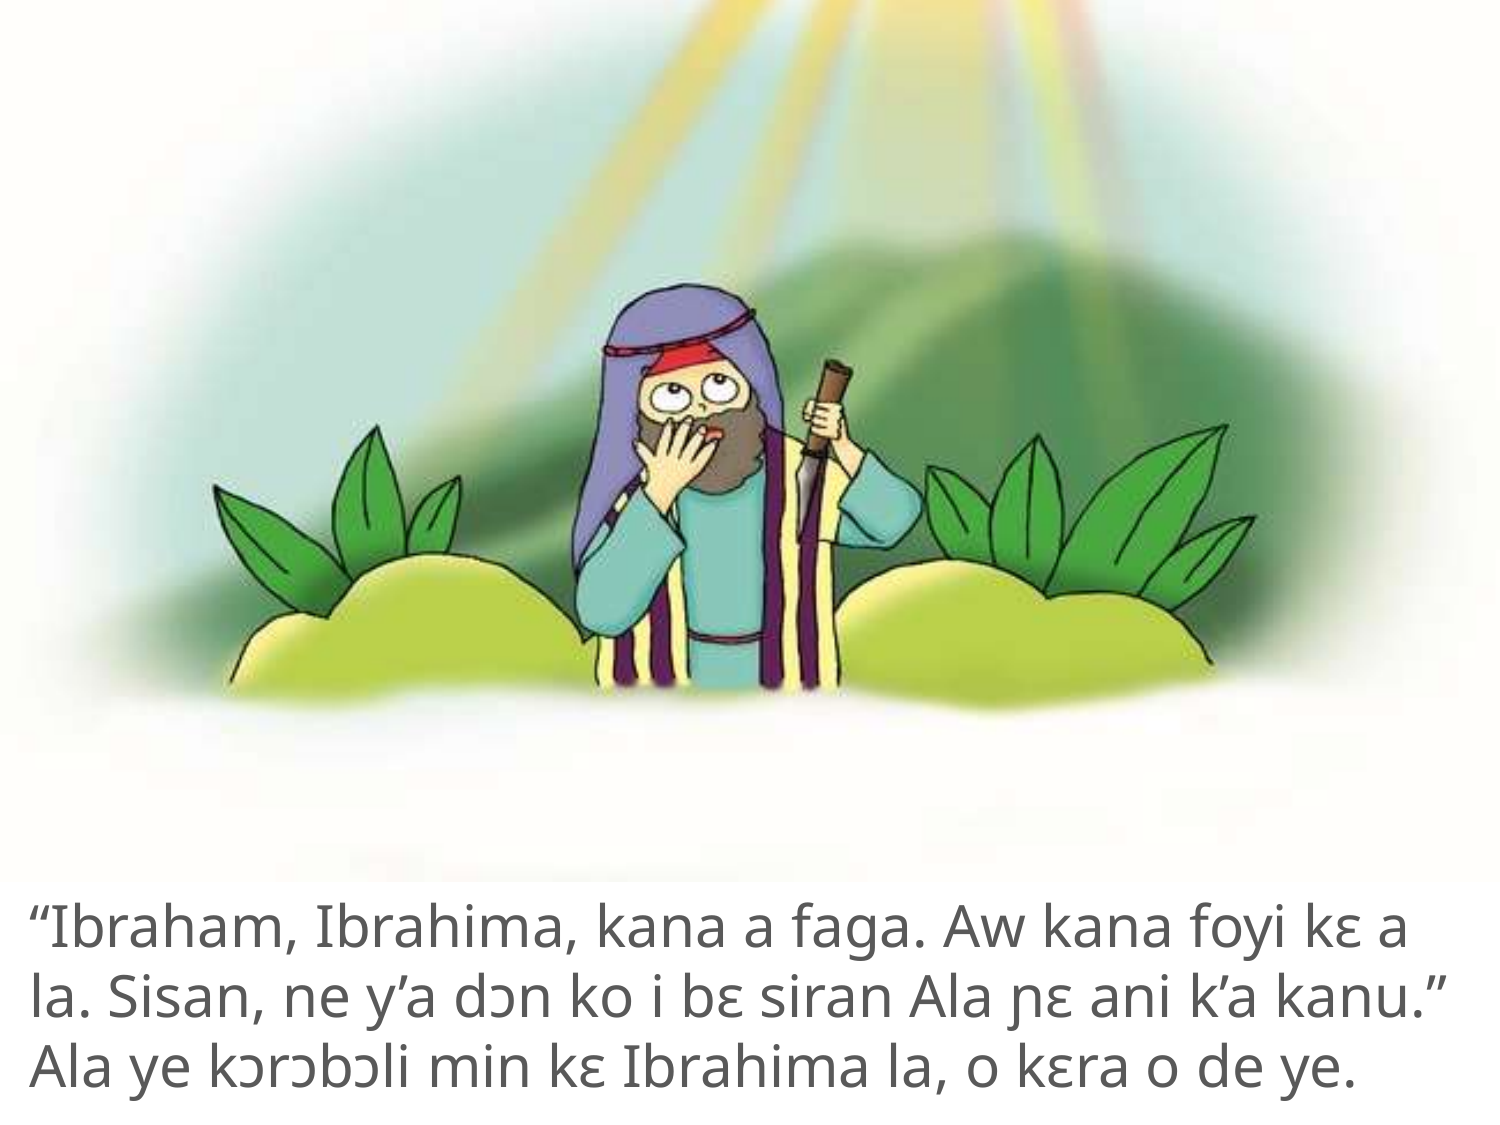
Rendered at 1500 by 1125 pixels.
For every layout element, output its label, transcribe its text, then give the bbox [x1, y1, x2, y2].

picture [0, 0, 1500, 882]
text_box “Ibraham, Ibrahima, kana a faga. Aw kana foyi kɛ a la. Sisan, ne y’a dɔn ko i bɛ siran Ala ɲɛ ani k’a kanu.” Ala ye kɔrɔbɔli min kɛ Ibrahima la, o kɛra o de ye. [14, 889, 1500, 1107]
